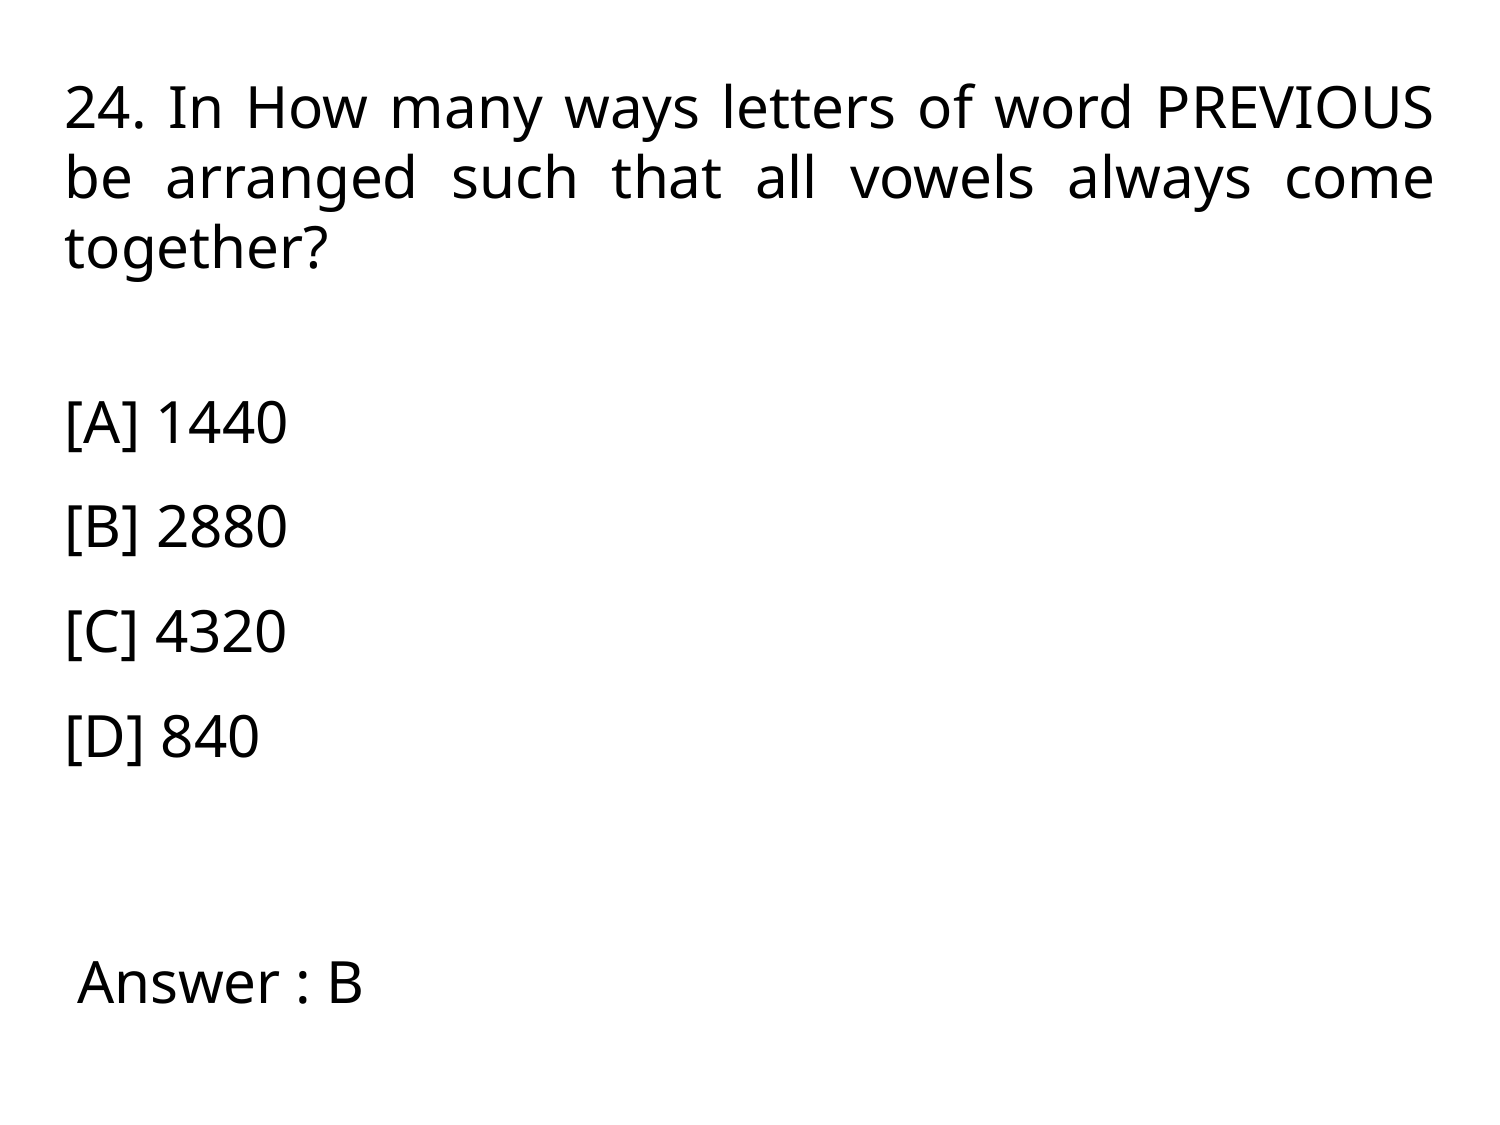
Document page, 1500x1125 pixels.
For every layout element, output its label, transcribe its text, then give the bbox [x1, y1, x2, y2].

text_box Answer : B [62, 937, 1250, 1023]
text_box 24. In How many ways letters of word PREVIOUS be arranged such that all vowels always come together? [A] 1440 [B] 2880 [C] 4320 [D] 840 [50, 62, 1450, 777]
